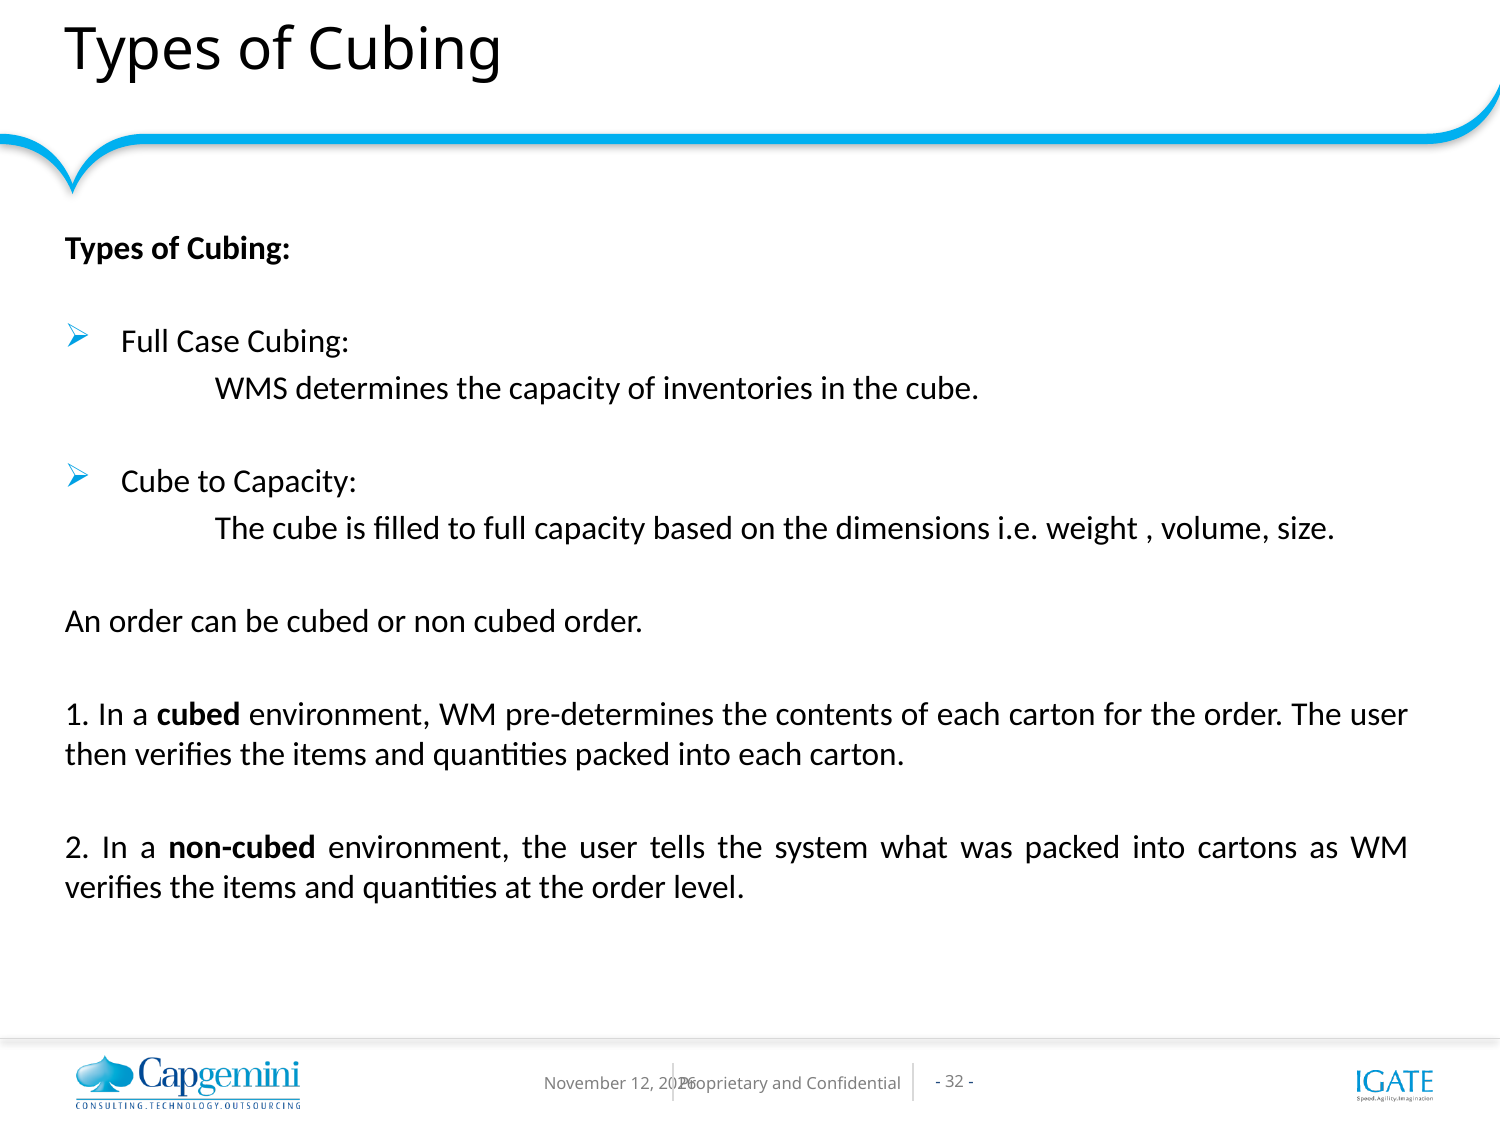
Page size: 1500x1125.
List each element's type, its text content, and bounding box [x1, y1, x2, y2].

picture [1425, 1073, 1433, 1079]
picture [76, 1055, 300, 1109]
picture [1357, 1070, 1433, 1102]
list Types of Cubing: Full Case Cubing: WMS determines the capacity of inventories in the cube. Cube to Capacity: The cube is filled to full capacity based on the dimensions i.e. weight , volume, size. An order can be cubed or non cubed order. 1. In a cubed environment, WM pre-determines the contents of each carton for the order. The user then verifies the items and quantities packed into each carton. 2. In a non-cubed environment, the user tells the system what was packed into cartons as WM verifies the items and quantities at the order level. [50, 219, 1425, 1005]
title Types of Cubing [50, 3, 1400, 134]
